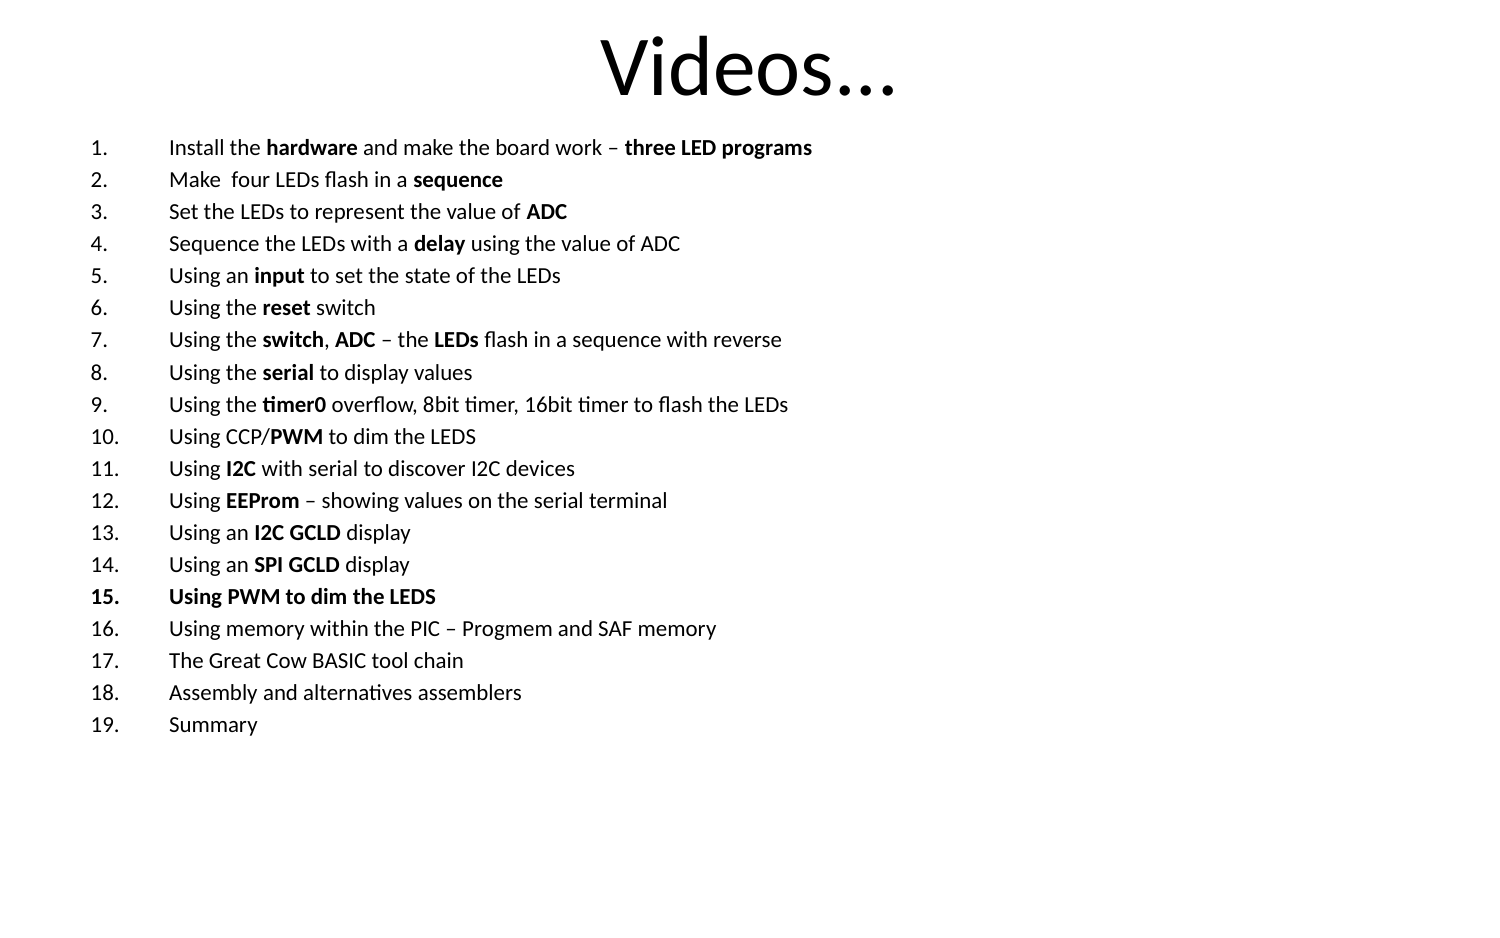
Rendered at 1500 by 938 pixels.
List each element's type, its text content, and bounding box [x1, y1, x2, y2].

list Install the hardware and make the board work – three LED programs Make four LEDs flash in a sequence Set the LEDs to represent the value of ADC Sequence the LEDs with a delay using the value of ADC Using an input to set the state of the LEDs Using the reset switch Using the switch, ADC – the LEDs flash in a sequence with reverse Using the serial to display values Using the timer0 overflow, 8bit timer, 16bit timer to flash the LEDs Using CCP/PWM to dim the LEDS Using I2C with serial to discover I2C devices Using EEProm – showing values on the serial terminal Using an I2C GCLD display Using an SPI GCLD display Using PWM to dim the LEDS Using memory within the PIC – Progmem and SAF memory The Great Cow BASIC tool chain Assembly and alternatives assemblers Summary [76, 125, 1427, 745]
title Videos... [75, 0, 1425, 140]
